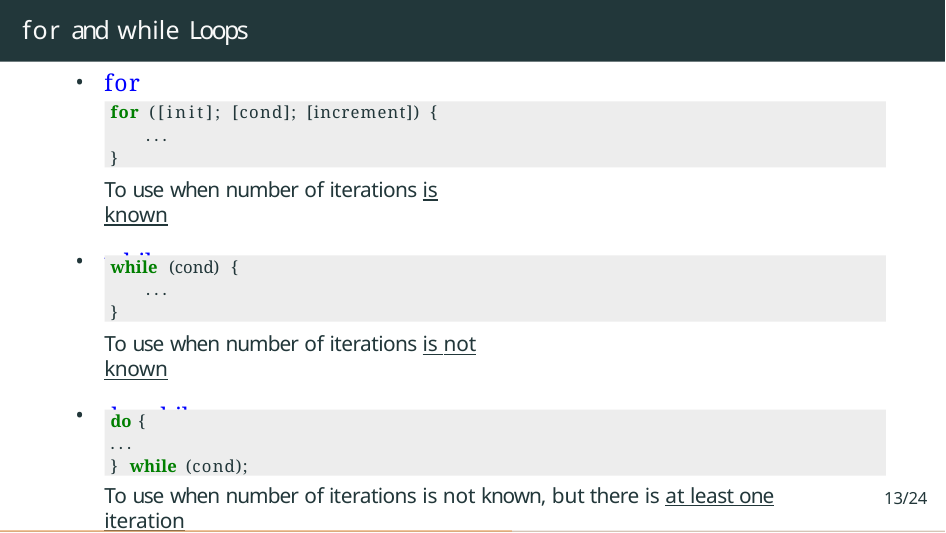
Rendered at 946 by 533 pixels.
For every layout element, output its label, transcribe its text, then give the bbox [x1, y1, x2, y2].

text_box for ([init]; [cond]; [increment]) { ... } [104, 101, 886, 168]
text_box do { ... } while (cond); [104, 409, 886, 476]
text_box for [73, 66, 143, 96]
text_box while (cond) { ... } [104, 255, 886, 322]
text_box 13/24 [882, 485, 931, 508]
text_box To use when number of iterations is not known do while [73, 328, 518, 429]
text_box To use when number of iterations is not known, but there is at least one iteration [102, 480, 817, 529]
title for and while Loops [20, 12, 373, 104]
text_box To use when number of iterations is known while [73, 174, 482, 275]
